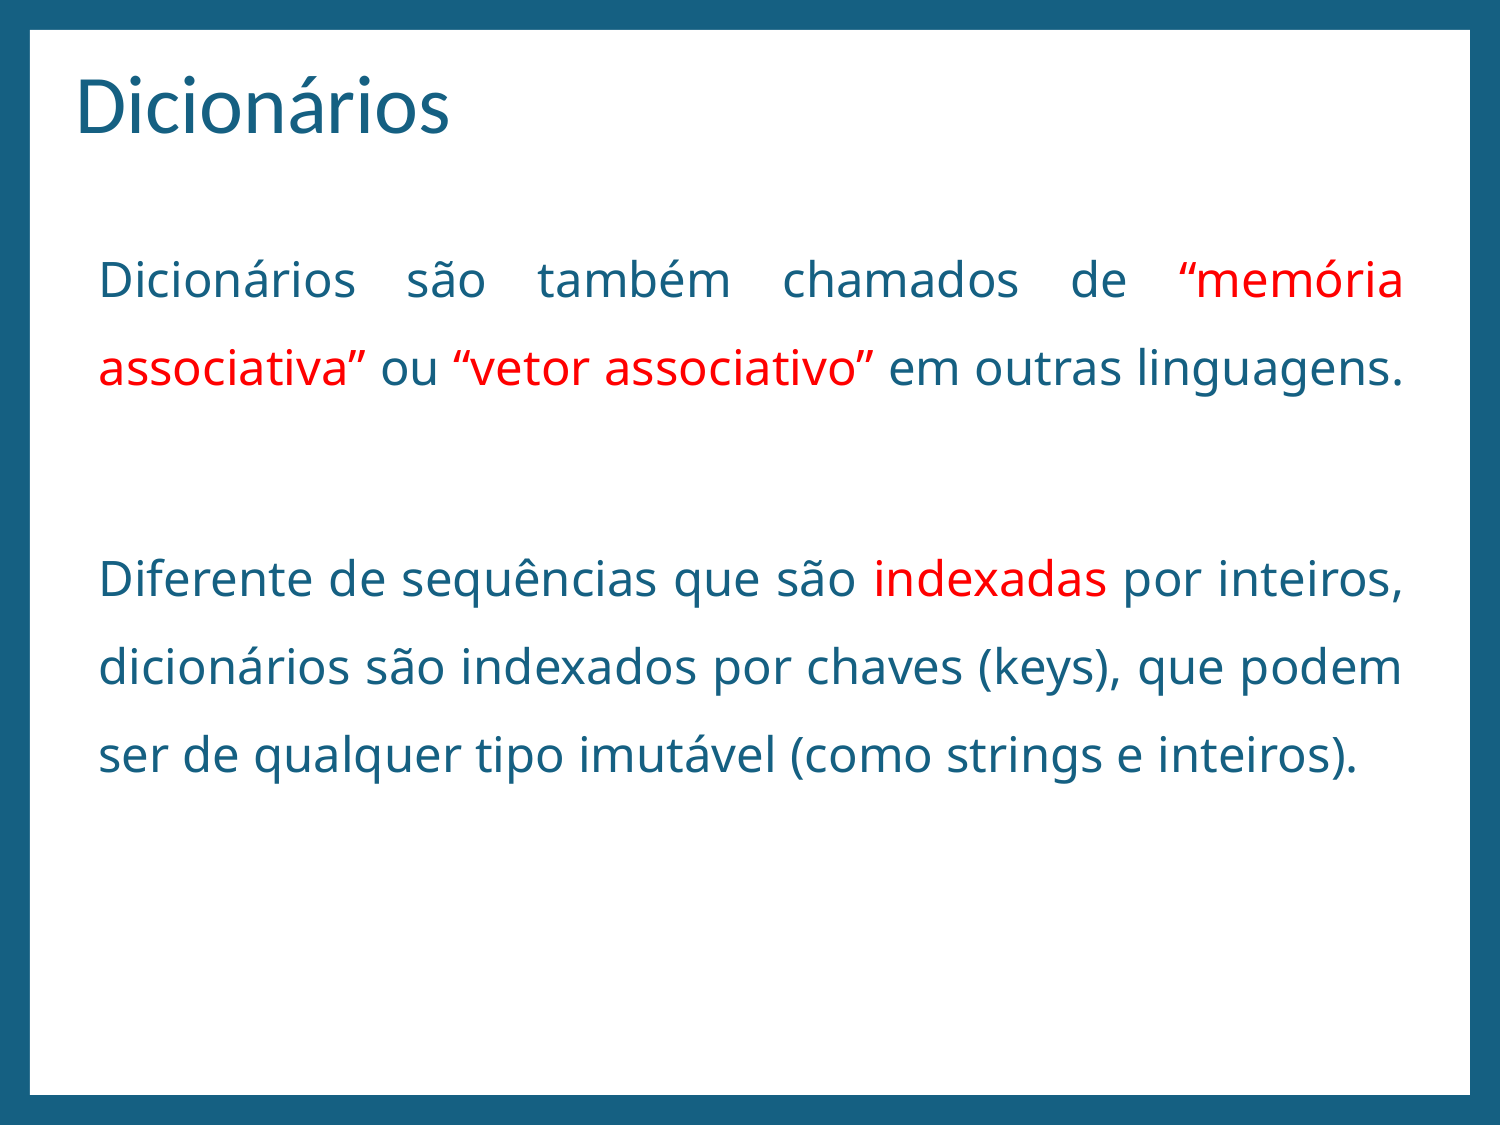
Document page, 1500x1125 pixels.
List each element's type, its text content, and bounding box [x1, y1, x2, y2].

list Dicionários são também chamados de “memória associativa” ou “vetor associativo” em outras linguagens. Diferente de sequências que são indexadas por inteiros, dicionários são indexados por chaves (keys), que podem ser de qualquer tipo imutável (como strings e inteiros). [79, 212, 1421, 875]
title Dicionários [41, 53, 1257, 160]
